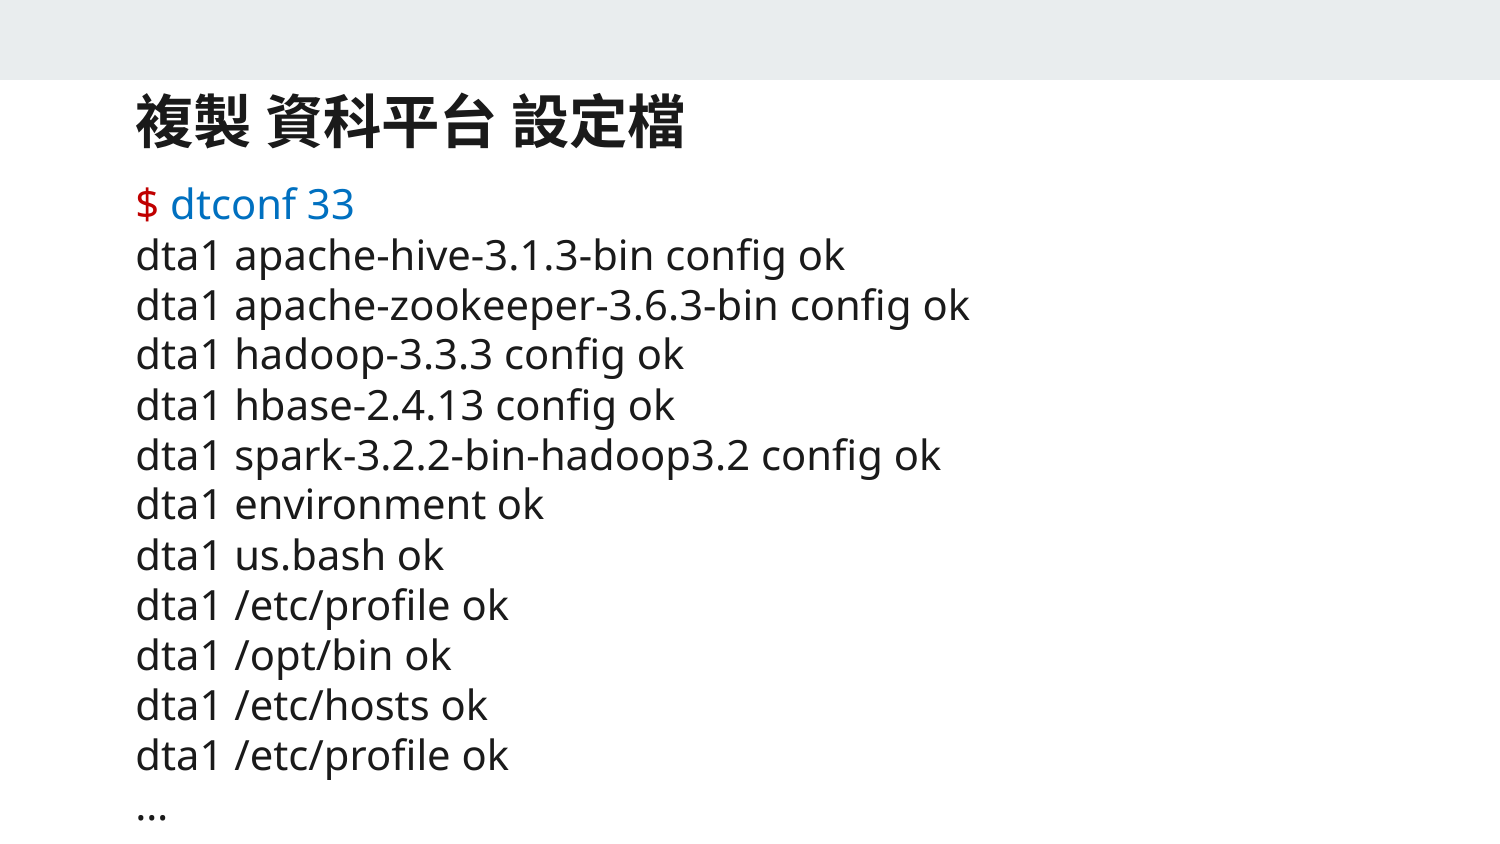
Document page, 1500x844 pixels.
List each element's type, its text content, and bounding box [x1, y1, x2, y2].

text_box 複製 資科平台 設定檔 [127, 77, 1294, 163]
text_box $ dtconf 33 dta1 apache-hive-3.1.3-bin config ok dta1 apache-zookeeper-3.6.3-bin config ok dta1 hadoop-3.3.3 config ok dta1 hbase-2.4.13 config ok dta1 spark-3.2.2-bin-hadoop3.2 config ok dta1 environment ok dta1 us.bash ok dta1 /etc/profile ok dta1 /opt/bin ok dta1 /etc/hosts ok dta1 /etc/profile ok … [120, 163, 1382, 844]
